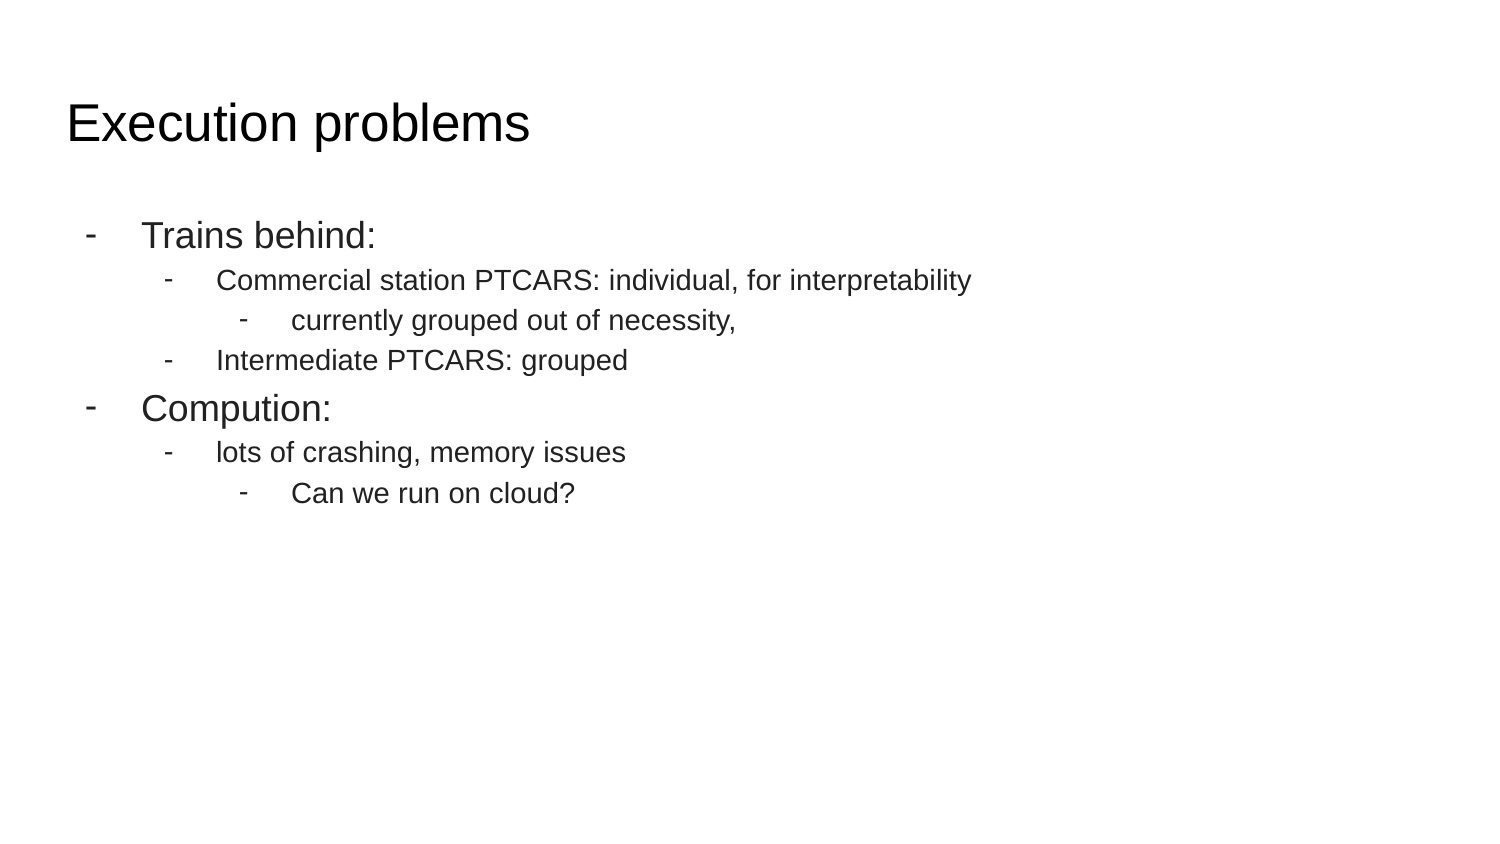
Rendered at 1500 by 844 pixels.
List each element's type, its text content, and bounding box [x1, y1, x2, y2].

list Trains behind: Commercial station PTCARS: individual, for interpretability currently grouped out of necessity, Intermediate PTCARS: grouped Compution: lots of crashing, memory issues Can we run on cloud? [51, 189, 1449, 750]
title Execution problems [51, 72, 1449, 167]
